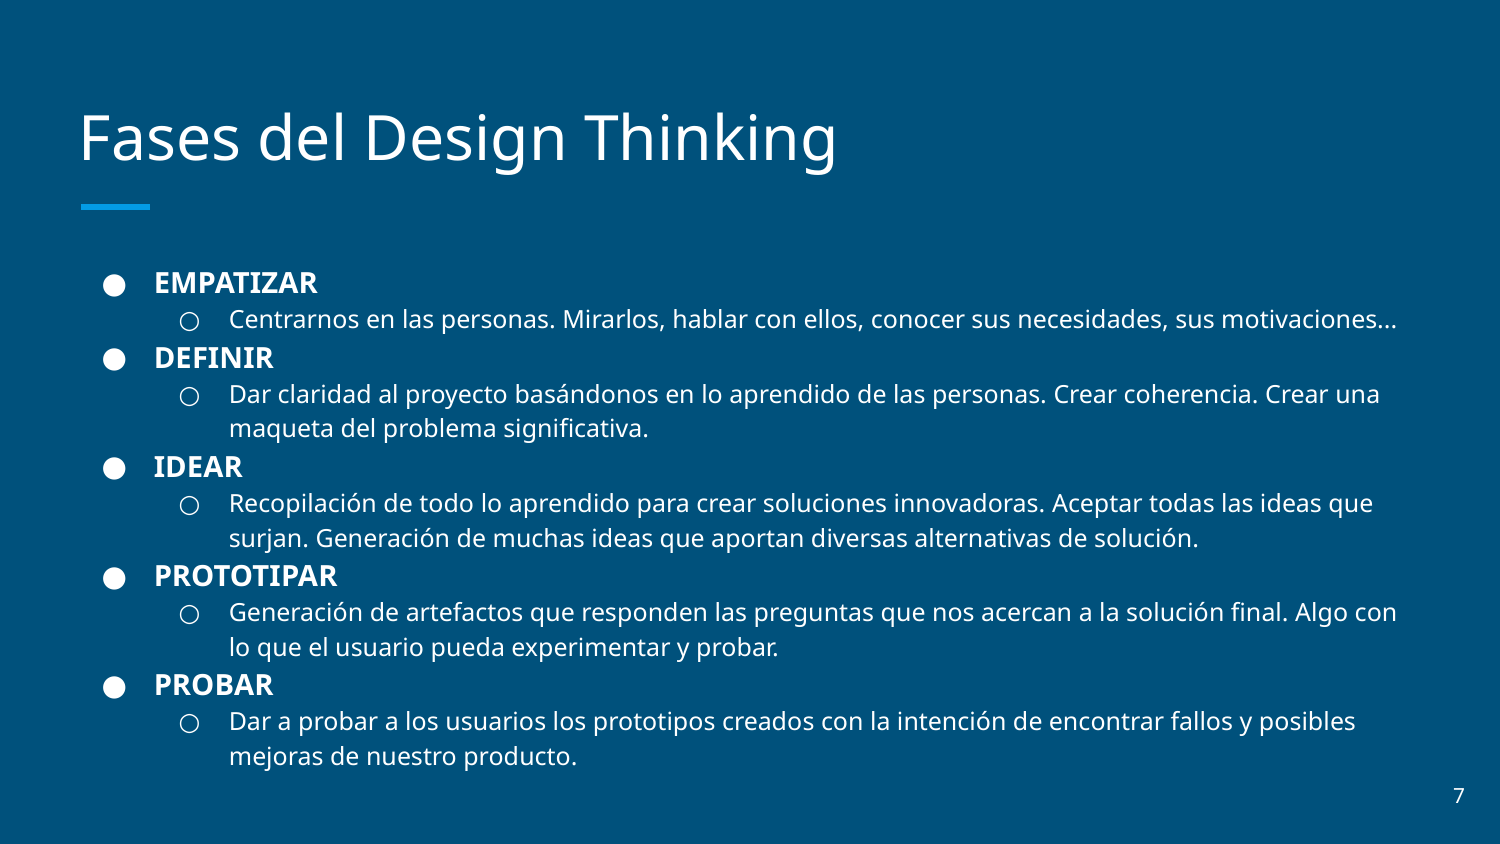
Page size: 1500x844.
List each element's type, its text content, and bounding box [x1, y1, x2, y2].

picture [470, 752, 477, 762]
slide_number ‹#› [1389, 764, 1480, 830]
picture [425, 750, 431, 763]
picture [347, 753, 357, 760]
list EMPATIZAR Centrarnos en las personas. Mirarlos, hablar con ellos, conocer sus necesidades, sus motivaciones... DEFINIR Dar claridad al proyecto basándonos en lo aprendido de las personas. Crear coherencia. Crear una maqueta del problema significativa. IDEAR Recopilación de todo lo aprendido para crear soluciones innovadoras. Aceptar todas las ideas que surjan. Generación de muchas ideas que aportan diversas alternativas de solución. PROTOTIPAR Generación de artefactos que responden las preguntas que nos acercan a la solución final. Algo con lo que el usuario pueda experimentar y probar. PROBAR Dar a probar a los usuarios los prototipos creados con la intención de encontrar fallos y posibles mejoras de nuestro producto. [63, 244, 1437, 750]
picture [548, 752, 554, 764]
title Fases del Design Thinking [63, 75, 1437, 188]
picture [235, 752, 241, 764]
picture [399, 754, 409, 761]
picture [254, 753, 264, 760]
picture [244, 752, 250, 764]
